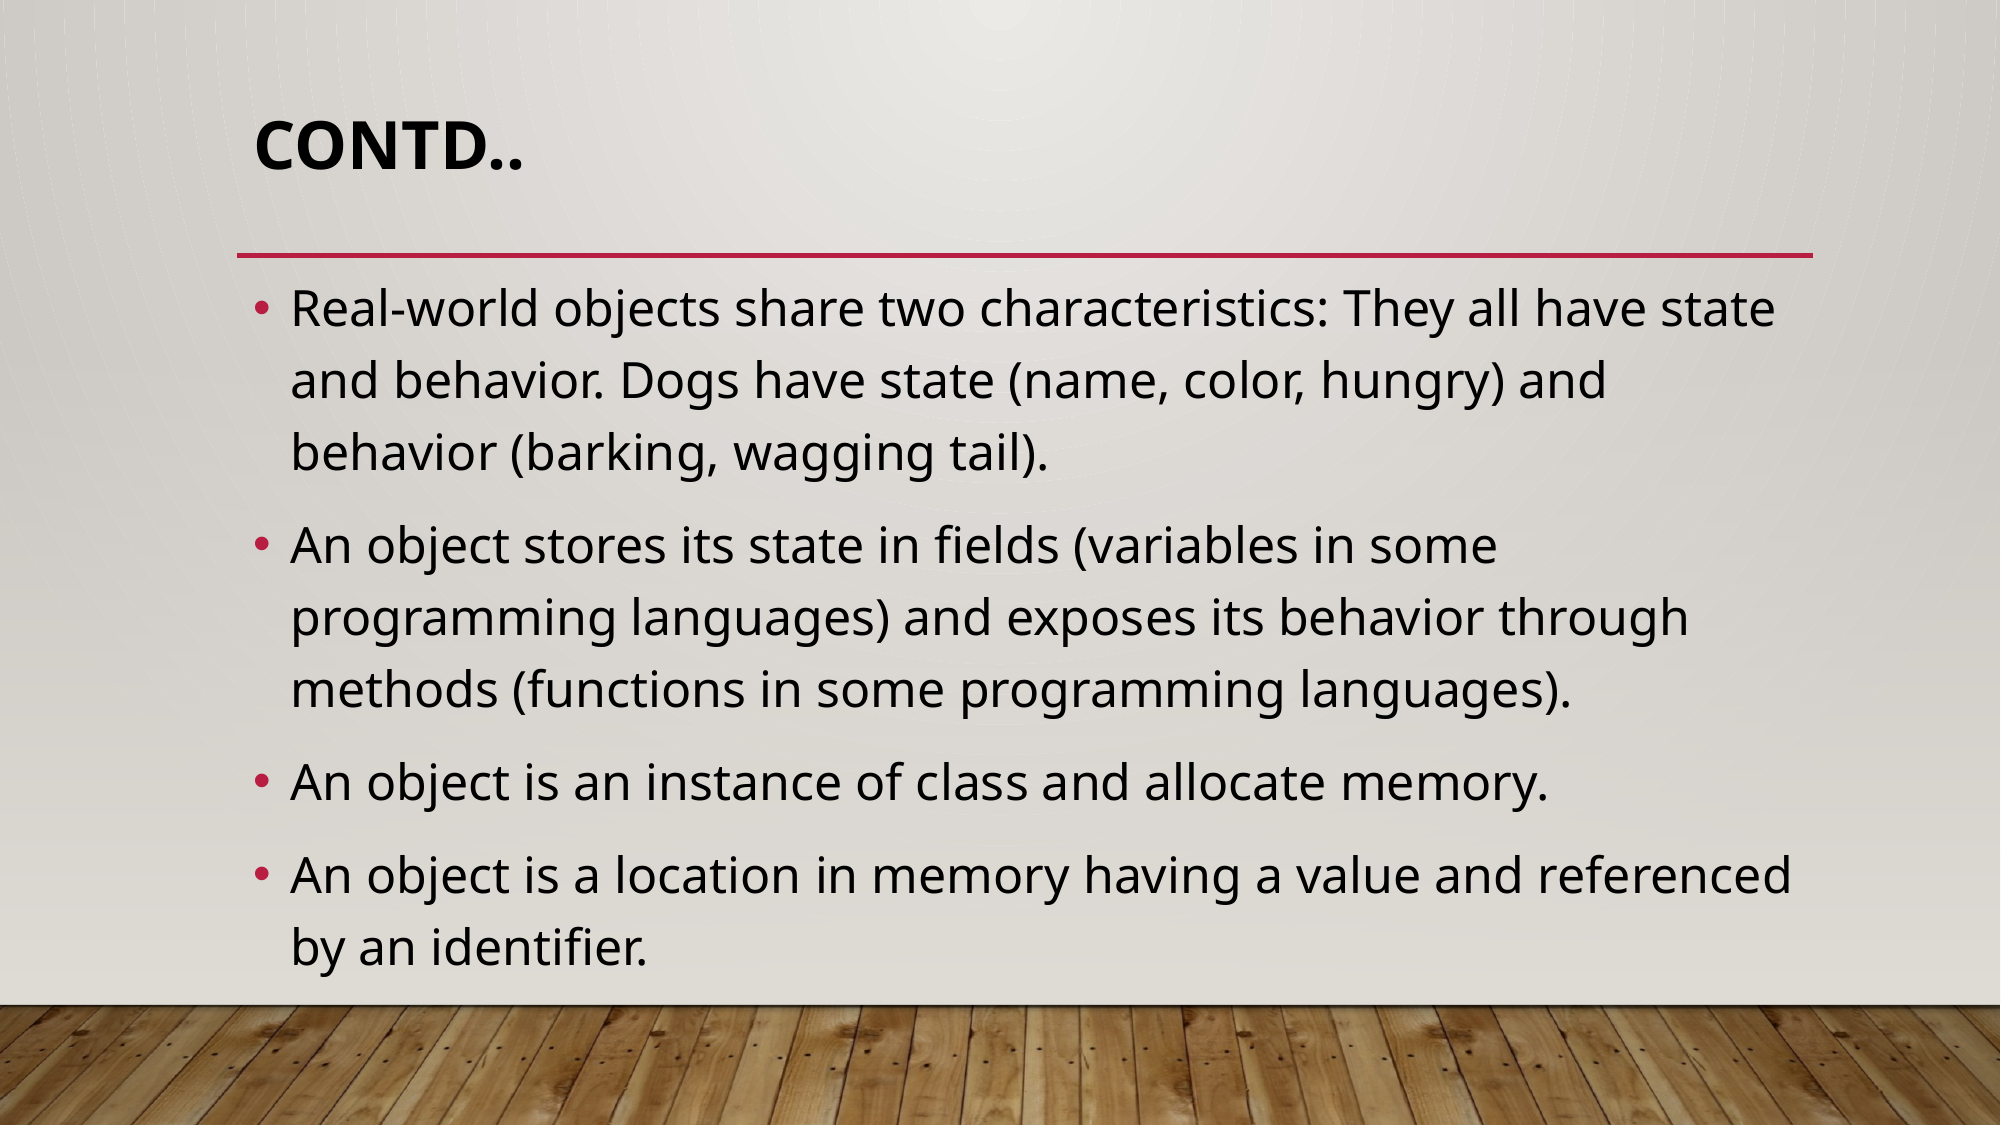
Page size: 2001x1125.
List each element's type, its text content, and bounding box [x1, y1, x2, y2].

list Real-world objects share two characteristics: They all have state and behavior. Dogs have state (name, color, hungry) and behavior (barking, wagging tail). An object stores its state in fields (variables in some programming languages) and exposes its behavior through methods (functions in some programming languages). An object is an instance of class and allocate memory. An object is a location in memory having a value and referenced by an identifier. [238, 257, 1814, 1003]
picture [0, 1005, 2000, 1125]
title Contd.. [238, 104, 1814, 257]
